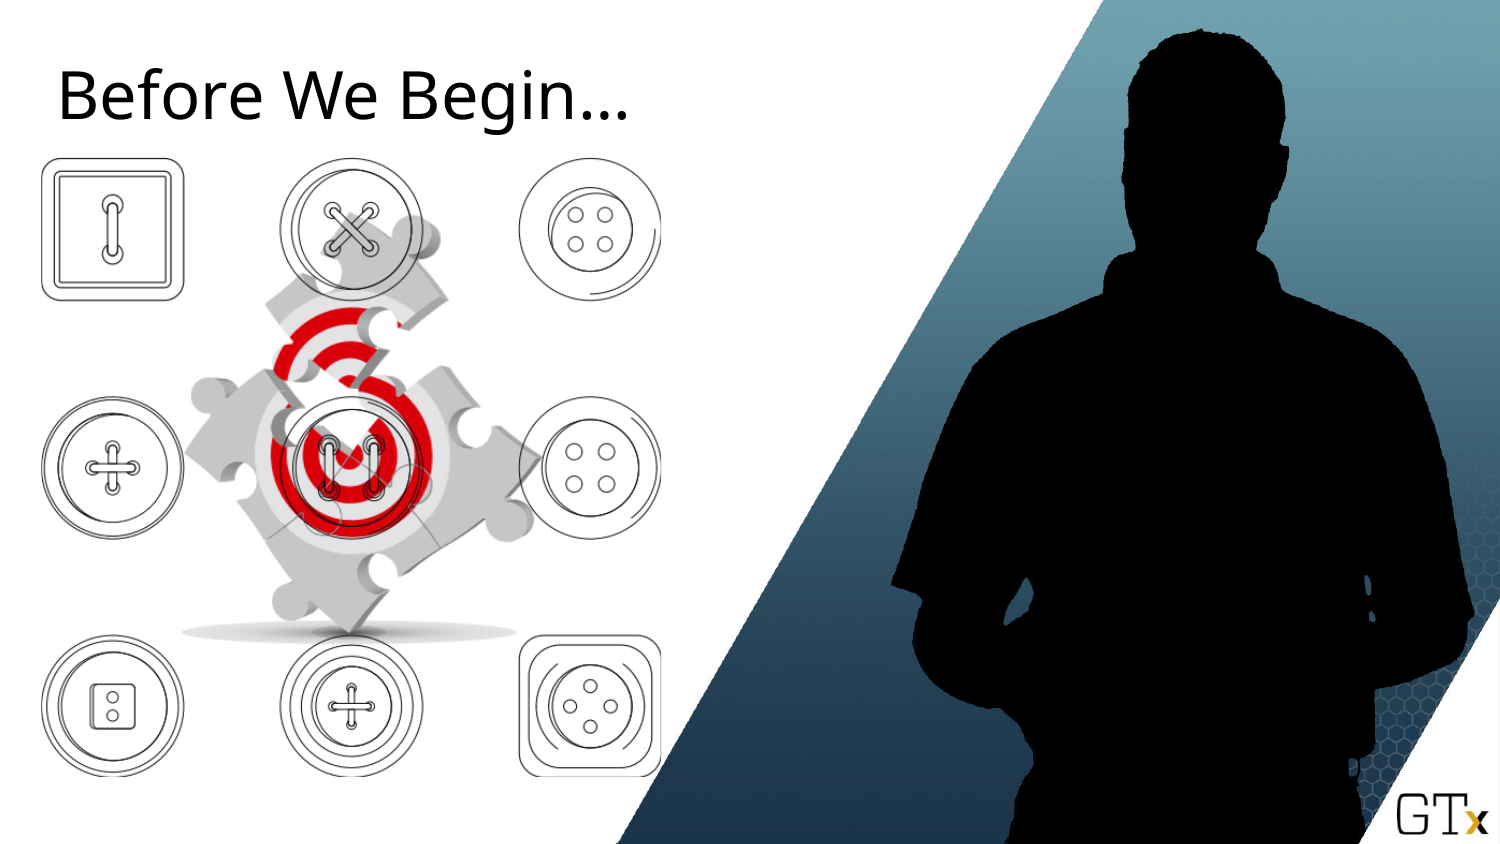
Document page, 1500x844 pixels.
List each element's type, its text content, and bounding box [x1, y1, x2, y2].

picture [0, 0, 1500, 844]
title Before We Begin… [41, 45, 1056, 158]
